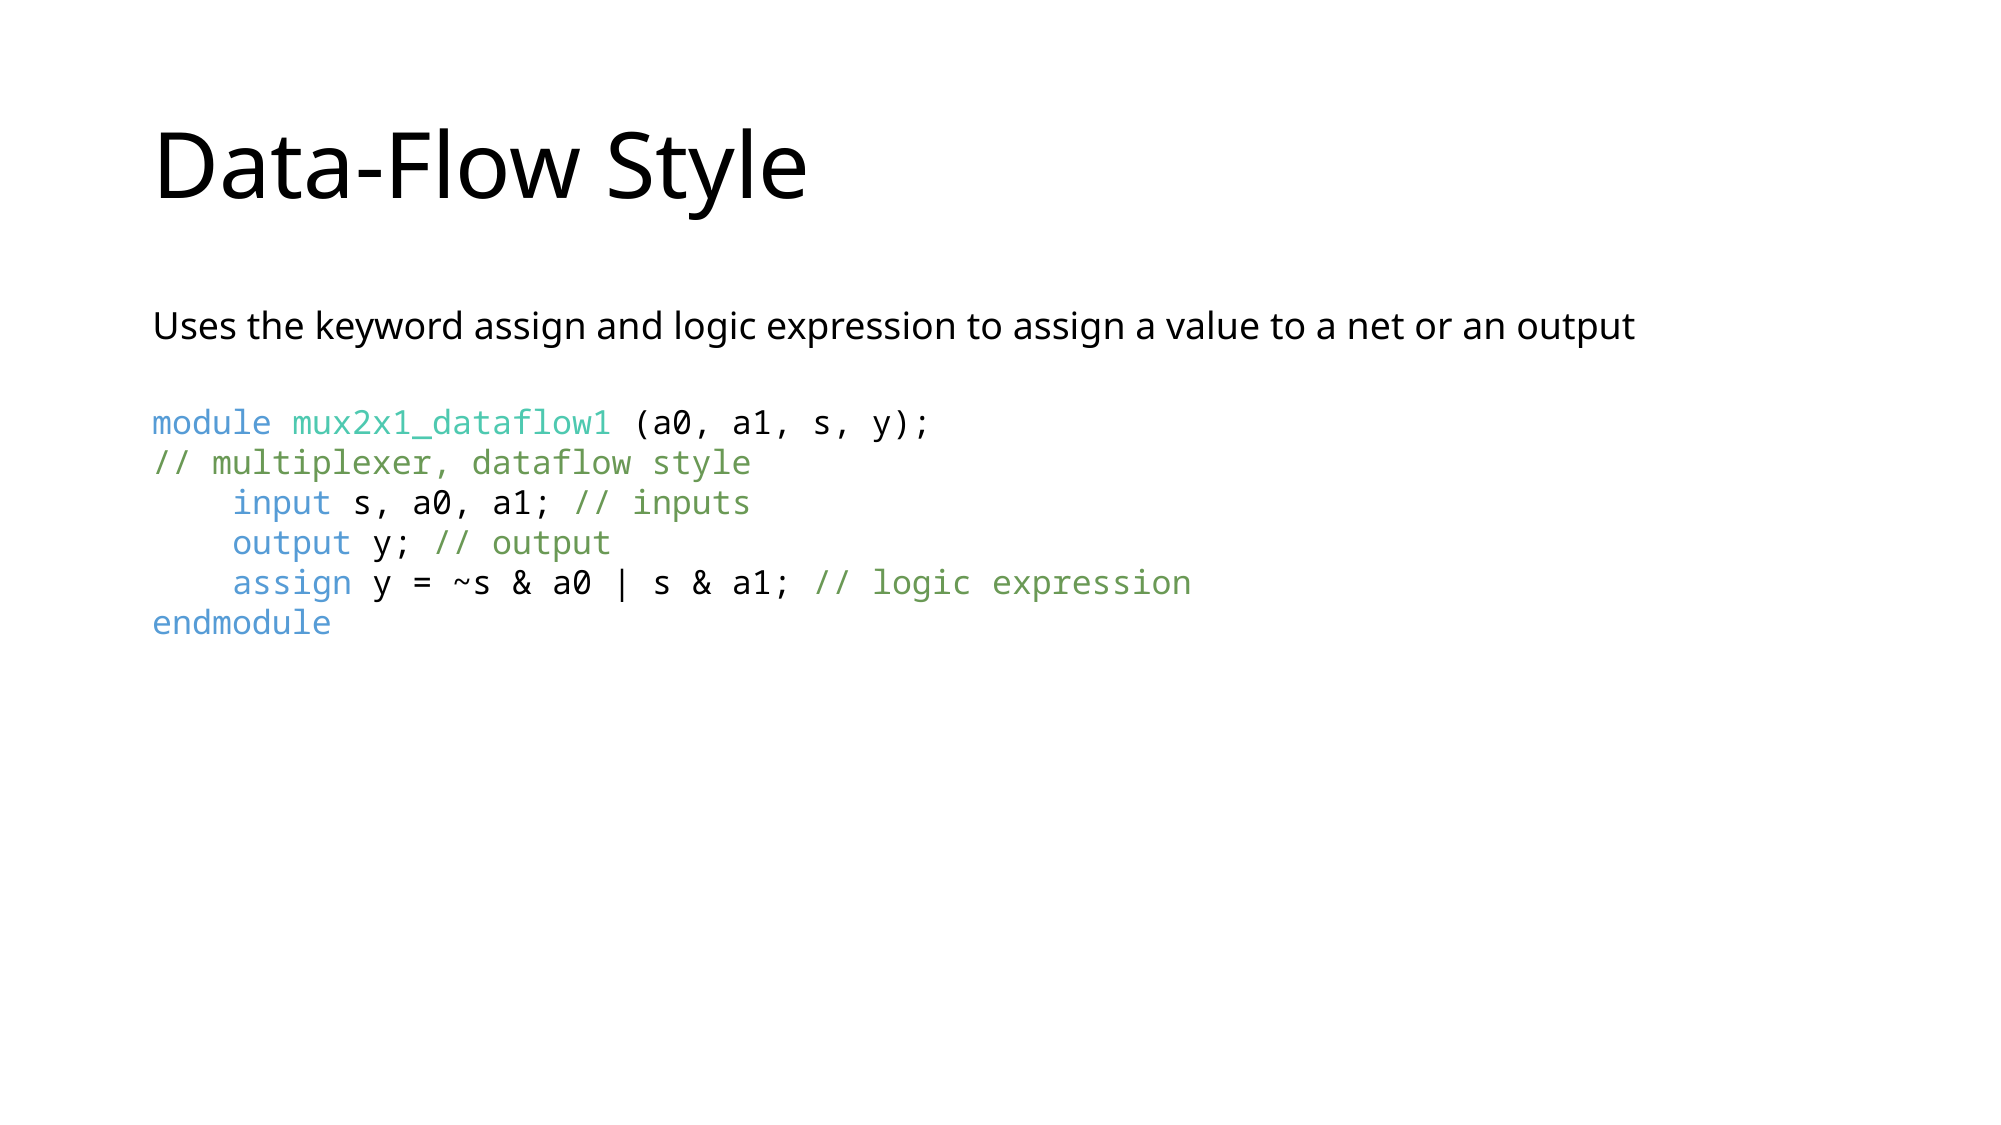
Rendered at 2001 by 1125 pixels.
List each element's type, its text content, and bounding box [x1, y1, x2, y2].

text_box module mux2x1_dataflow1 (a0, a1, s, y); // multiplexer, dataflow style input s, a0, a1; // inputs output y; // output assign y = ~s & a0 | s & a1; // logic expression endmodule [137, 393, 1231, 649]
list Uses the keyword assign and logic expression to assign a value to a net or an output [137, 299, 1863, 1014]
title Data-Flow Style [137, 59, 1863, 278]
